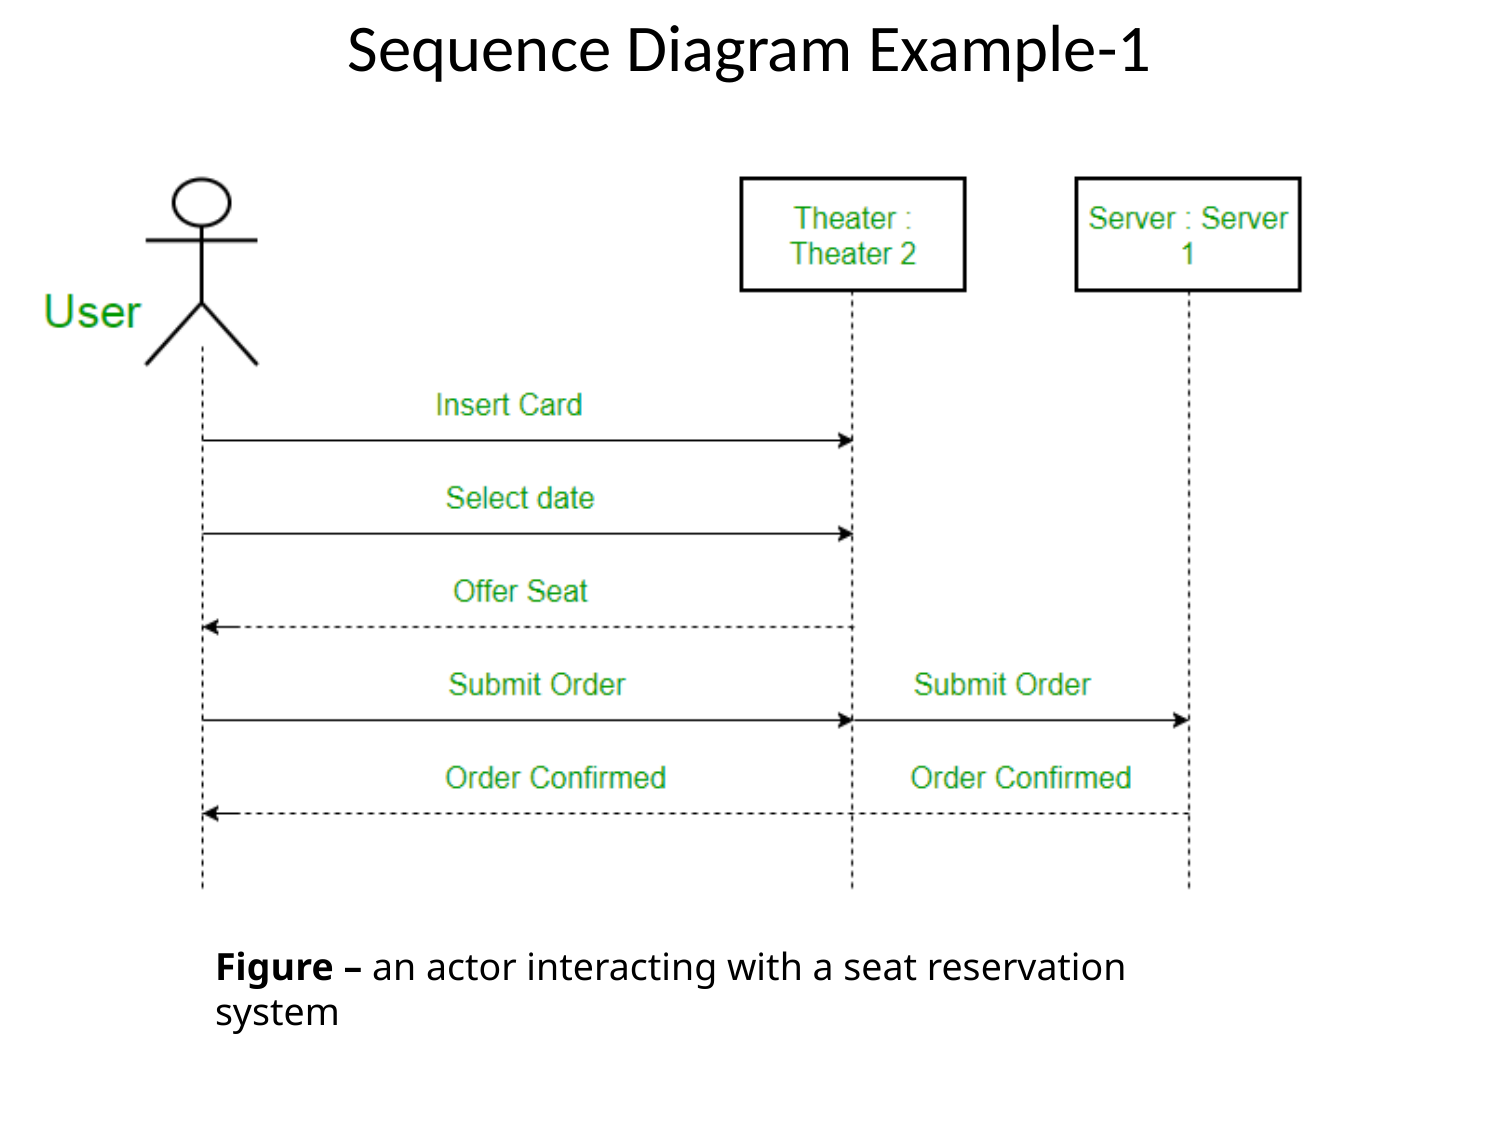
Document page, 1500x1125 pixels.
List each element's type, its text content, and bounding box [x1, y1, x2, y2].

title Sequence Diagram Example-1 [75, 20, 1425, 150]
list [41, 149, 1330, 923]
text_box Figure – an actor interacting with a seat reservation system [199, 935, 1263, 1041]
